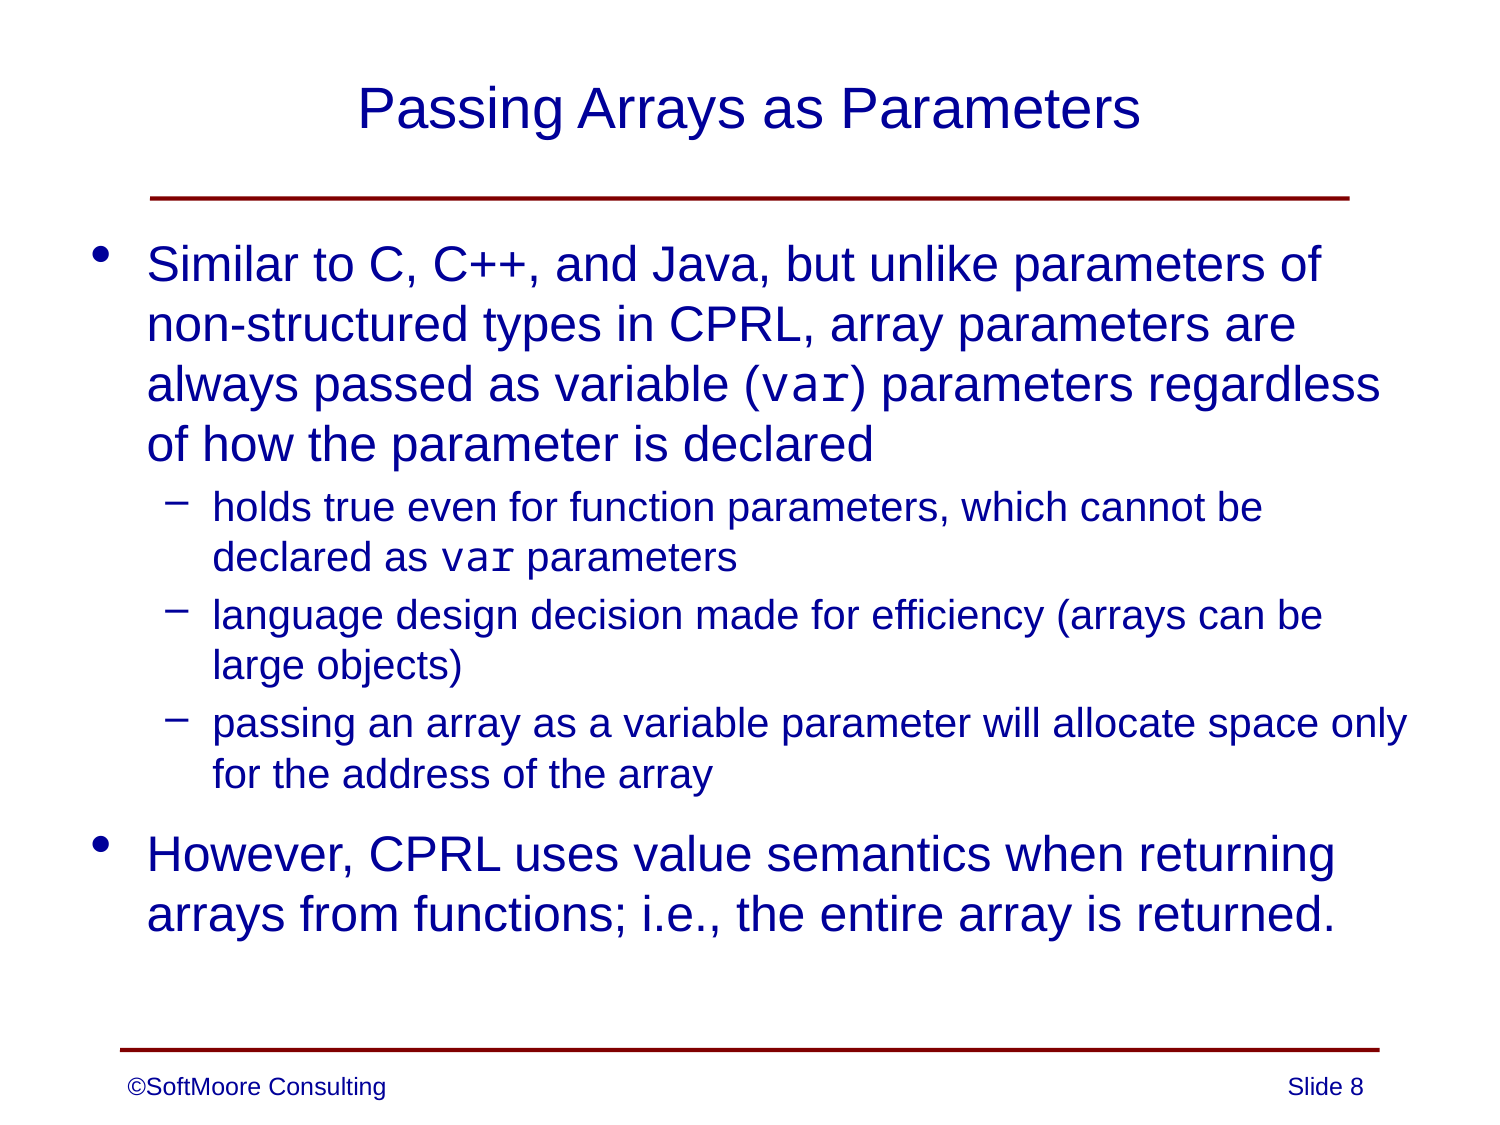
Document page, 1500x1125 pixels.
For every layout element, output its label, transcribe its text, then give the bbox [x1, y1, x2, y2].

footer ©SoftMoore Consulting [111, 1061, 563, 1109]
slide_number Slide 8 [1078, 1061, 1380, 1109]
title Passing Arrays as Parameters [149, 22, 1350, 188]
list Similar to C, C++, and Java, but unlike parameters of non-structured types in CPRL, array parameters are always passed as variable (var) parameters regardless of how the parameter is declared holds true even for function parameters, which cannot be declared as var parameters language design decision made for efficiency (arrays can be large objects) passing an array as a variable parameter will allocate space only for the address of the array However, CPRL uses value semantics when returning arrays from functions; i.e., the entire array is returned. [74, 223, 1425, 1034]
